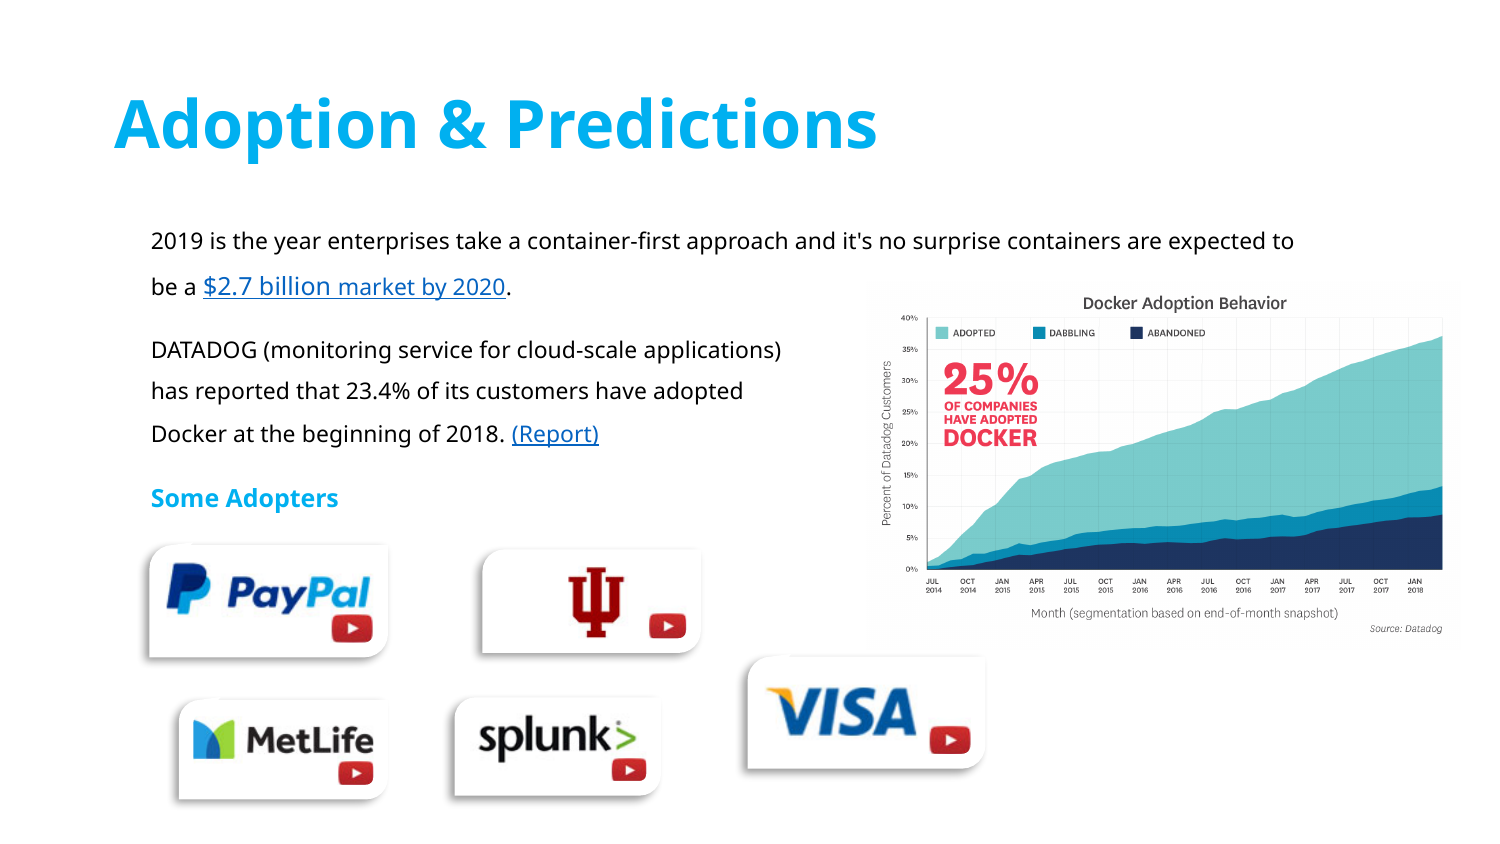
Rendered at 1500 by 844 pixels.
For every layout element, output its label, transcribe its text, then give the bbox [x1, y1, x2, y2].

picture [461, 704, 654, 789]
picture [489, 556, 694, 646]
title Adoption & Predictions [103, 44, 1397, 208]
text_box 2019 is the year enterprises take a container-first approach and it's no surprise containers are expected to be a $2.7 billion market by 2020. DATADOG (monitoring service for cloud-scale applications) has reported that 23.4% of its customers have adopted Docker at the beginning of 2018. (Report) Some Adopters [139, 206, 1321, 664]
picture [185, 706, 381, 793]
picture [866, 281, 1461, 650]
picture [156, 552, 381, 651]
picture [754, 663, 979, 762]
